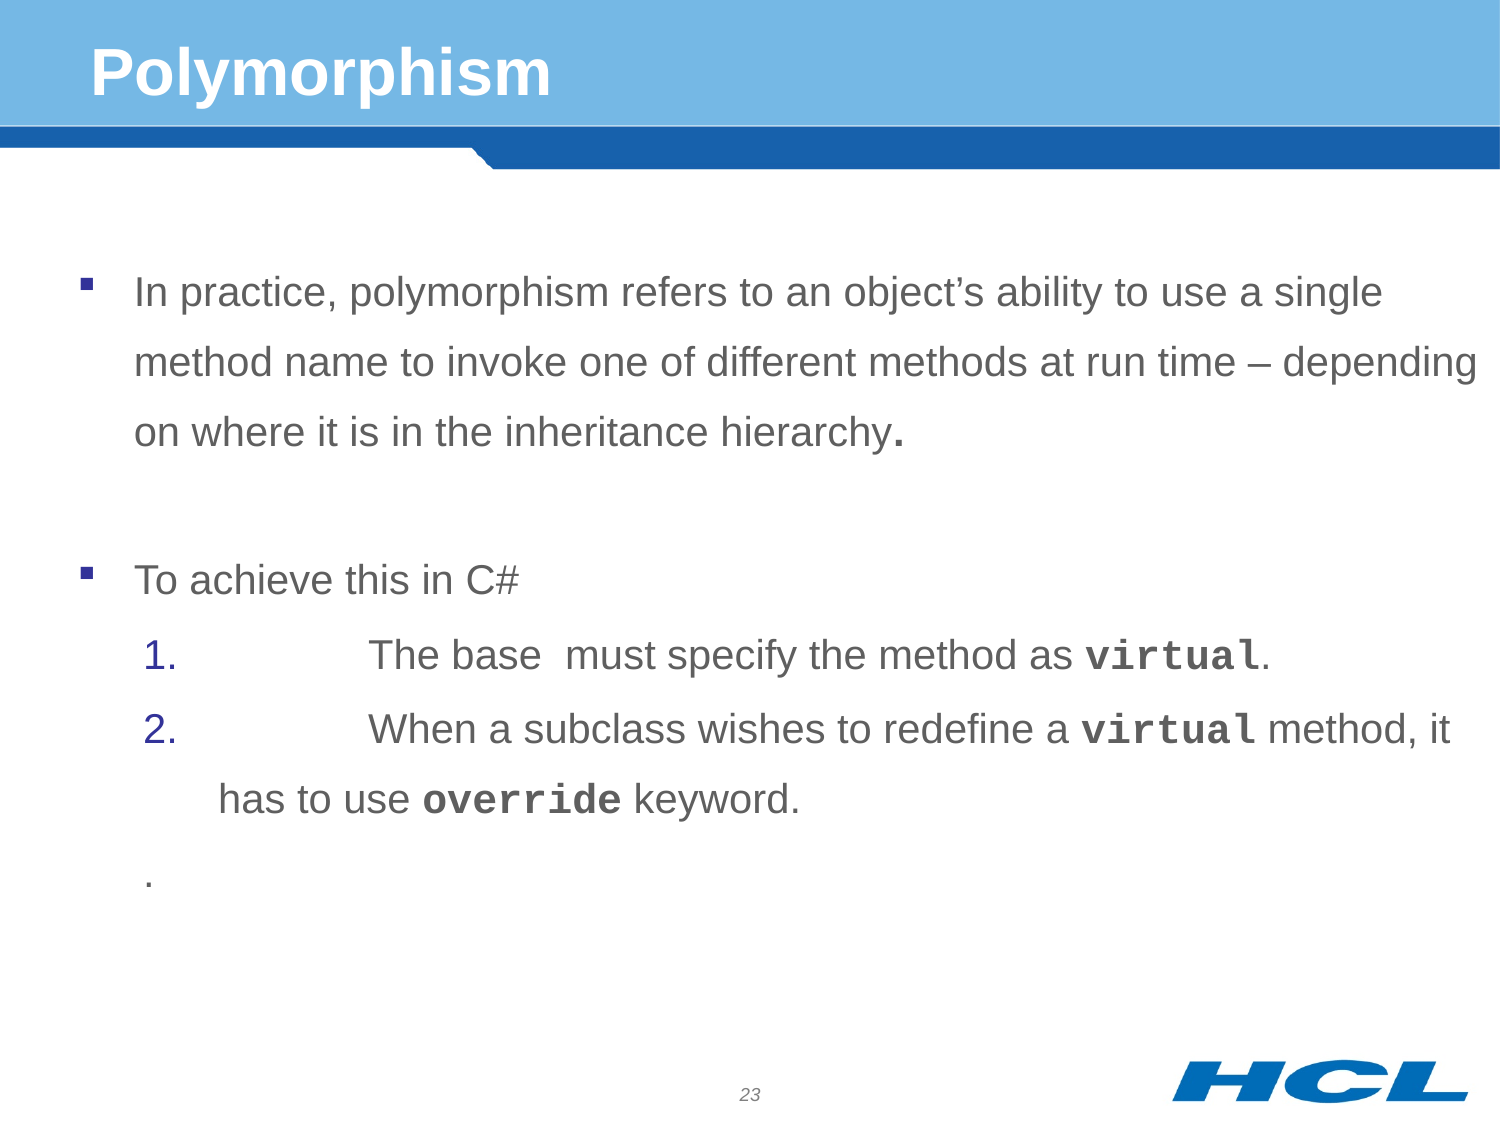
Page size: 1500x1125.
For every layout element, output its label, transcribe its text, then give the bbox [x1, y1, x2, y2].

title Polymorphism [75, 0, 1425, 138]
slide_number 23 [574, 1074, 926, 1115]
picture [0, 0, 1500, 188]
list In practice, polymorphism refers to an object’s ability to use a single method name to invoke one of different methods at run time – depending on where it is in the inheritance hierarchy. To achieve this in C# The base must specify the method as virtual. When a subclass wishes to redefine a virtual method, it has to use override keyword. . [62, 237, 1500, 988]
picture [1140, 1050, 1500, 1109]
